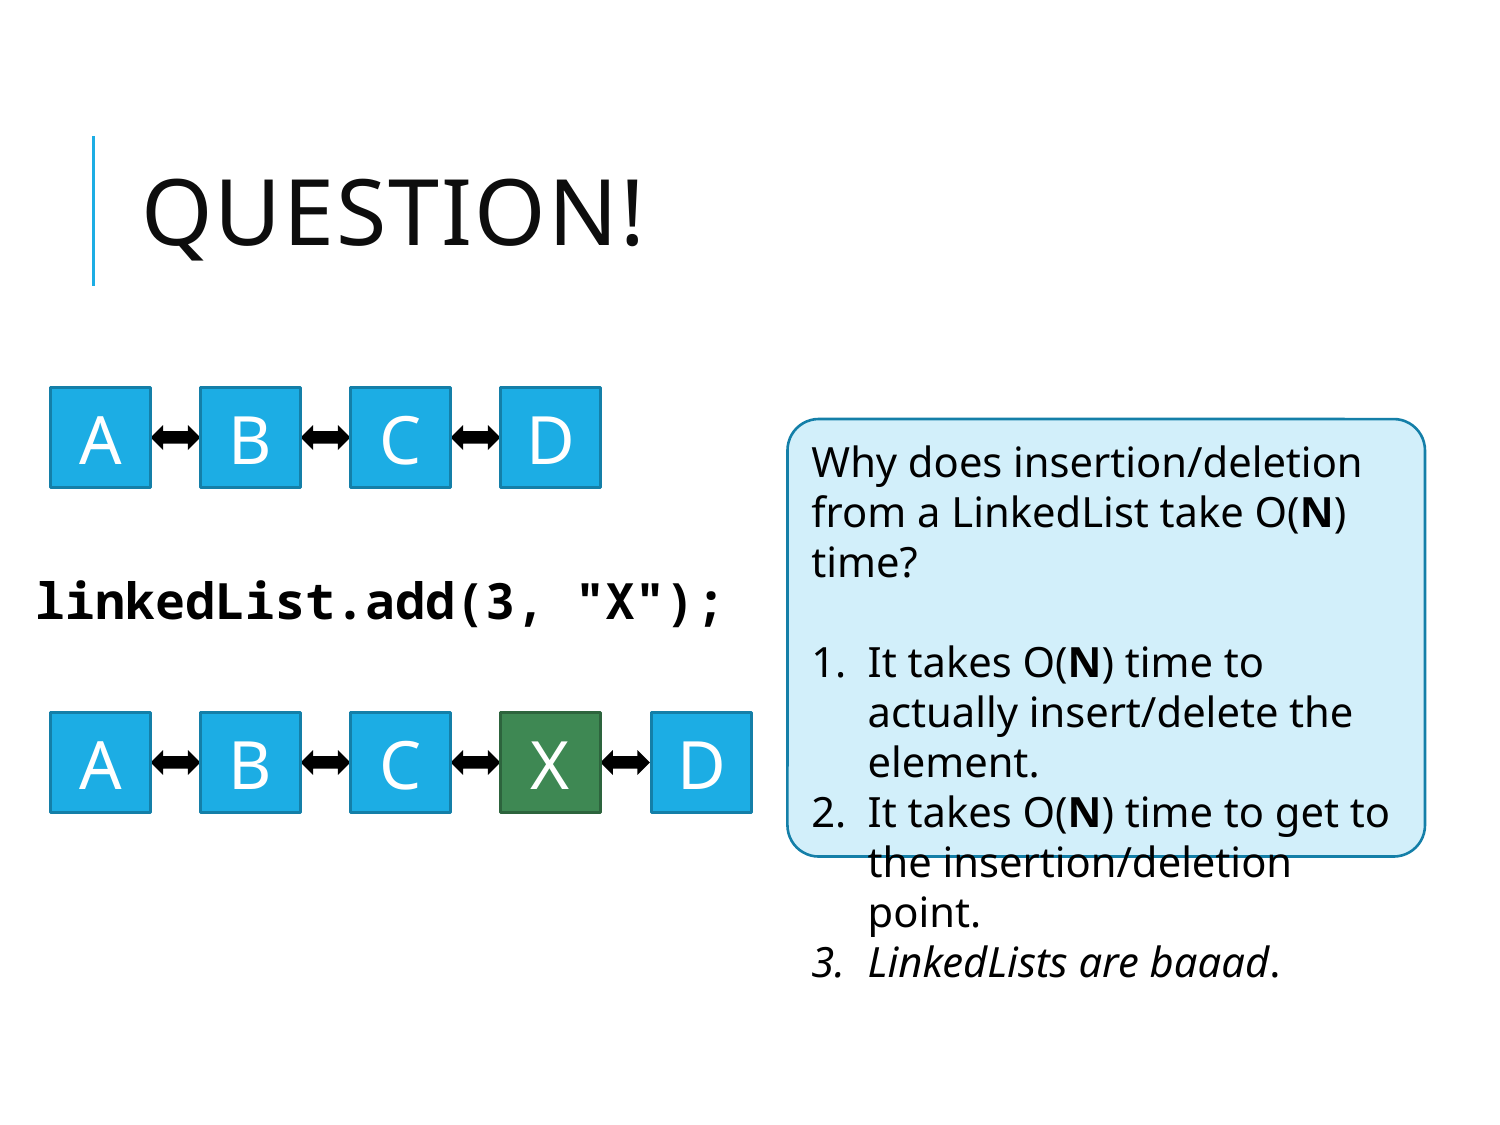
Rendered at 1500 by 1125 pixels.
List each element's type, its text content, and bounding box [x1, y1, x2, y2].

text_box D [499, 386, 602, 489]
text_box C [349, 386, 452, 489]
text_box linkedList.add(3, "X"); [20, 562, 740, 637]
text_box [302, 423, 349, 452]
text_box Why does insertion/deletion from a LinkedList take O(N) time? It takes O(N) time to actually insert/delete the element. It takes O(N) time to get to the insertion/deletion point. LinkedLists are baaad. [786, 417, 1427, 858]
text_box B [199, 386, 302, 489]
text_box [602, 748, 650, 777]
text_box [152, 423, 199, 452]
text_box [152, 748, 199, 777]
text_box A [49, 711, 152, 814]
text_box D [650, 711, 753, 814]
text_box [302, 748, 349, 777]
title Question! [126, 96, 1322, 342]
text_box X [499, 711, 602, 814]
text_box C [349, 711, 452, 814]
text_box B [199, 711, 302, 814]
text_box [452, 423, 499, 452]
text_box [452, 748, 499, 777]
text_box A [49, 386, 152, 489]
